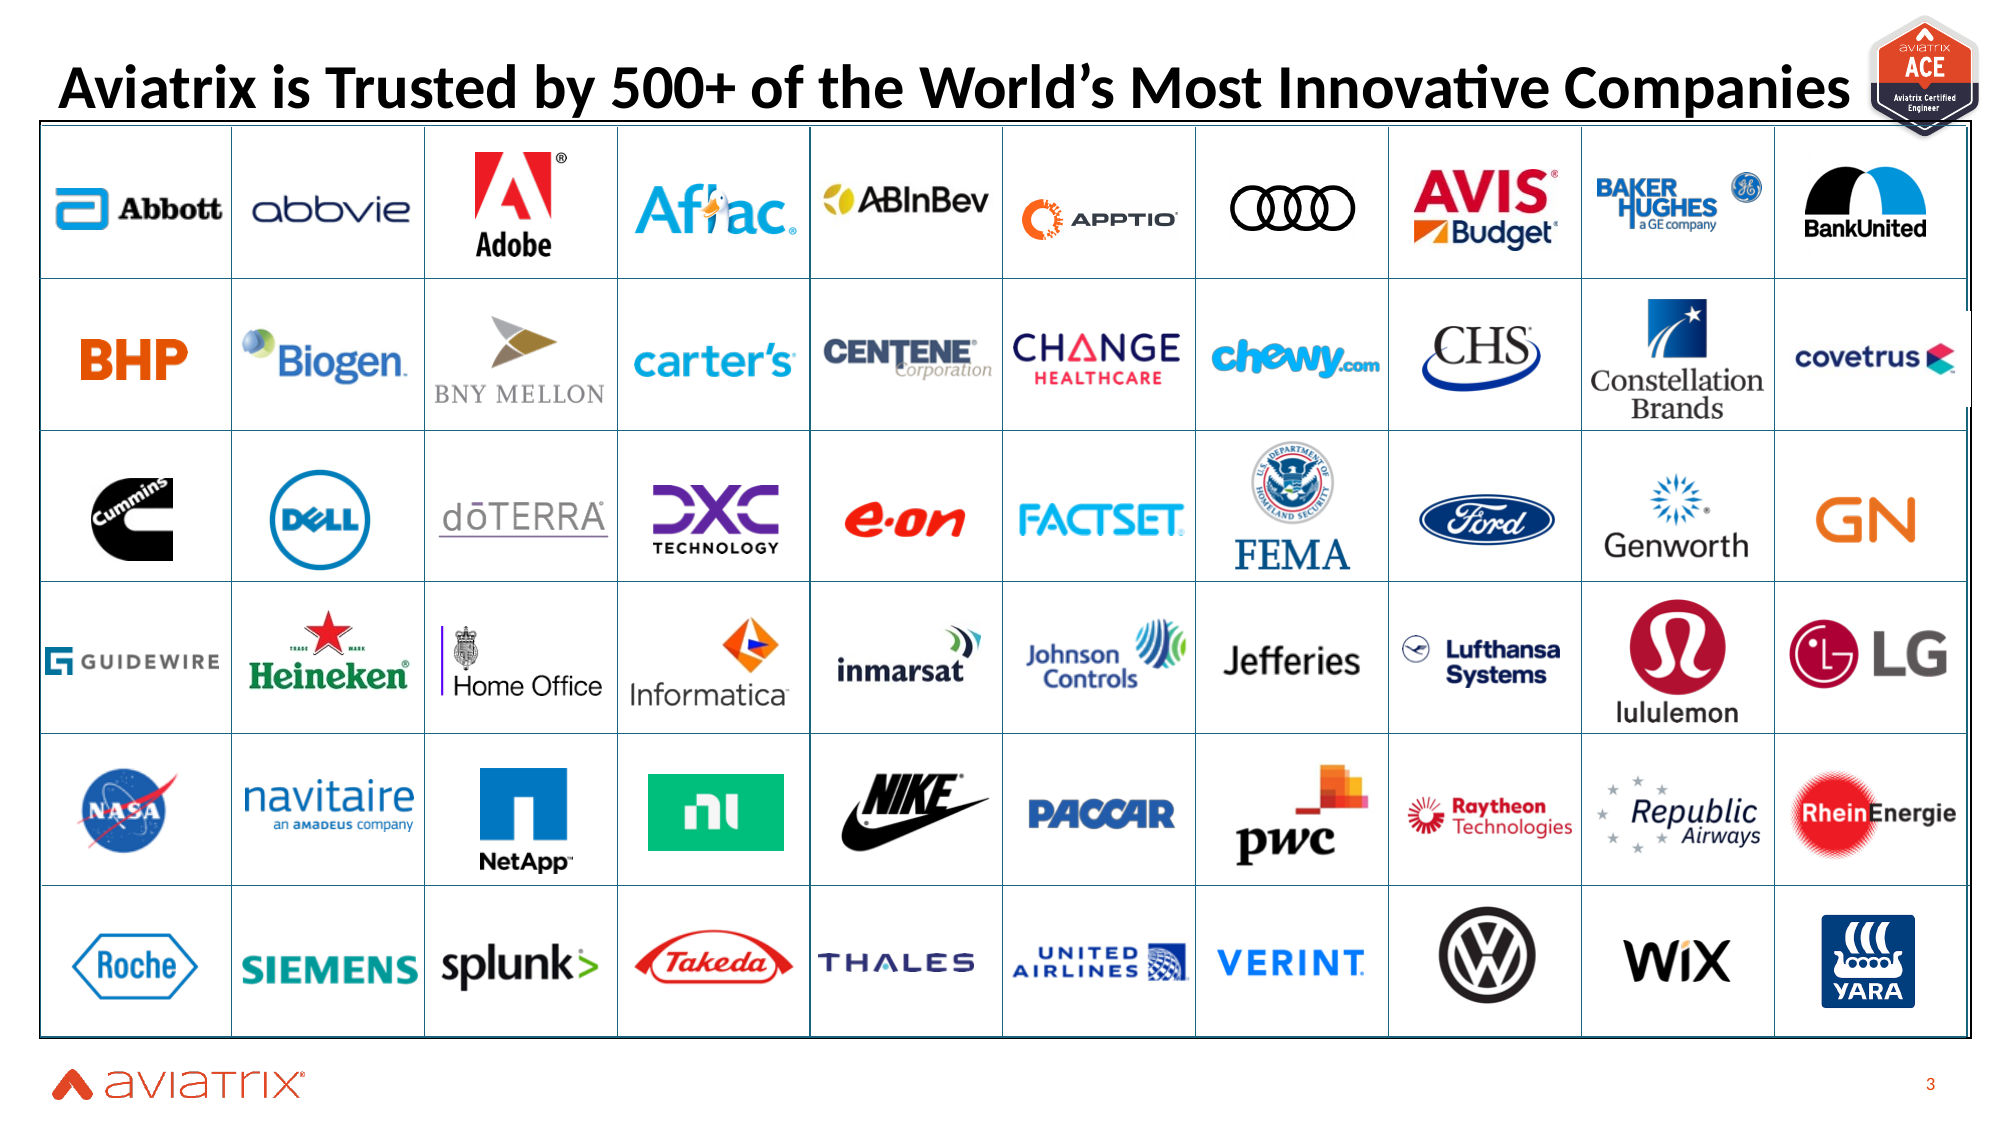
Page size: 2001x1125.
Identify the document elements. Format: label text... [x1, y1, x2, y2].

picture [1780, 311, 1971, 407]
picture [1815, 496, 1916, 544]
picture [276, 476, 364, 564]
picture [1208, 755, 1383, 875]
picture [1805, 144, 1926, 265]
picture [325, 525, 371, 571]
picture [818, 953, 974, 972]
picture [1788, 609, 1948, 699]
picture [1203, 619, 1380, 703]
picture [51, 647, 219, 675]
picture [325, 469, 371, 515]
text_box [39, 120, 1972, 1039]
picture [245, 779, 414, 832]
picture [821, 336, 995, 383]
picture [1623, 940, 1731, 982]
picture [1414, 169, 1558, 251]
picture [431, 312, 608, 407]
picture [1788, 768, 1958, 862]
picture [1418, 493, 1557, 547]
picture [1617, 599, 1738, 723]
slide_number 3 [1894, 1058, 1967, 1108]
picture [475, 152, 567, 257]
picture [634, 341, 797, 378]
picture [817, 150, 995, 250]
picture [838, 621, 981, 701]
picture [52, 1069, 305, 1100]
picture [81, 339, 188, 380]
picture [435, 470, 612, 570]
picture [1421, 325, 1541, 393]
picture [269, 469, 315, 515]
picture [269, 525, 315, 571]
picture [1229, 171, 1356, 245]
picture [1021, 199, 1178, 240]
picture [986, 920, 1210, 1010]
picture [615, 600, 801, 722]
picture [1398, 904, 1579, 1006]
picture [1592, 771, 1764, 859]
picture [1013, 333, 1180, 385]
picture [1818, 911, 1917, 1011]
picture [1215, 920, 1366, 1005]
picture [648, 774, 784, 851]
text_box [38, 125, 1970, 1038]
picture [1228, 437, 1353, 576]
picture [1597, 172, 1762, 232]
picture [1598, 442, 1754, 598]
title Aviatrix is Trusted by 500+ of the World’s Most Innovative Companies [43, 40, 1958, 125]
picture [91, 478, 173, 561]
